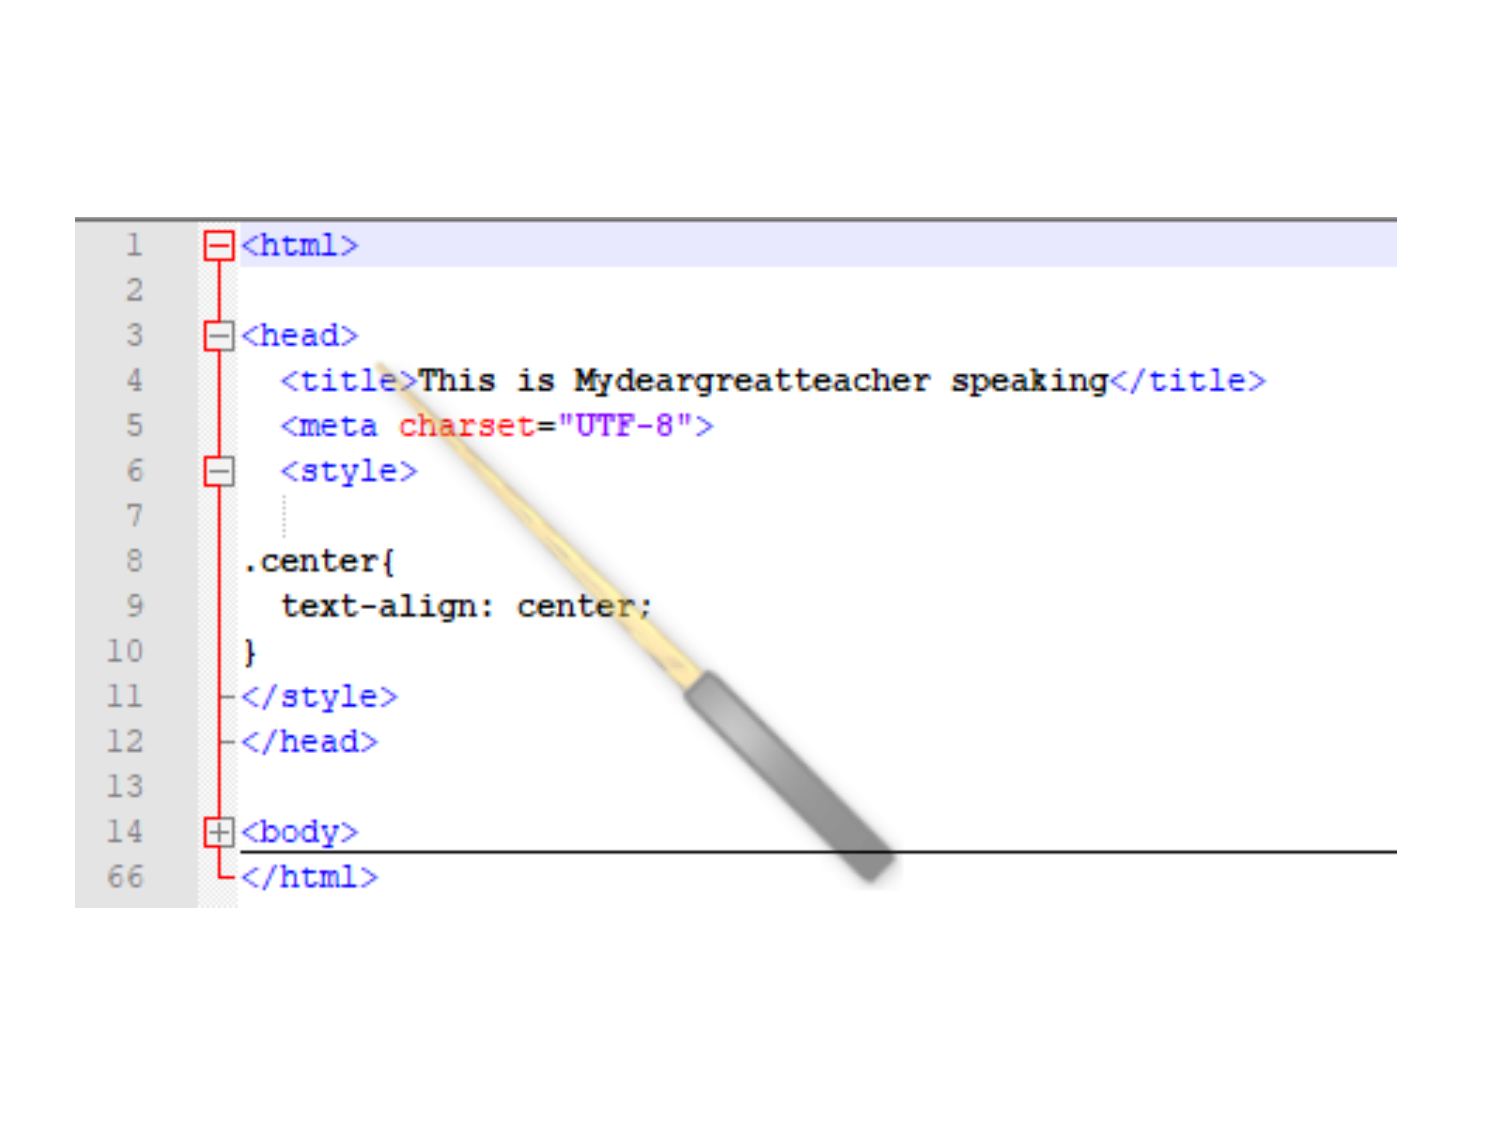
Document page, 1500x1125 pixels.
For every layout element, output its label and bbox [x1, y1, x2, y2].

list [75, 217, 1397, 908]
